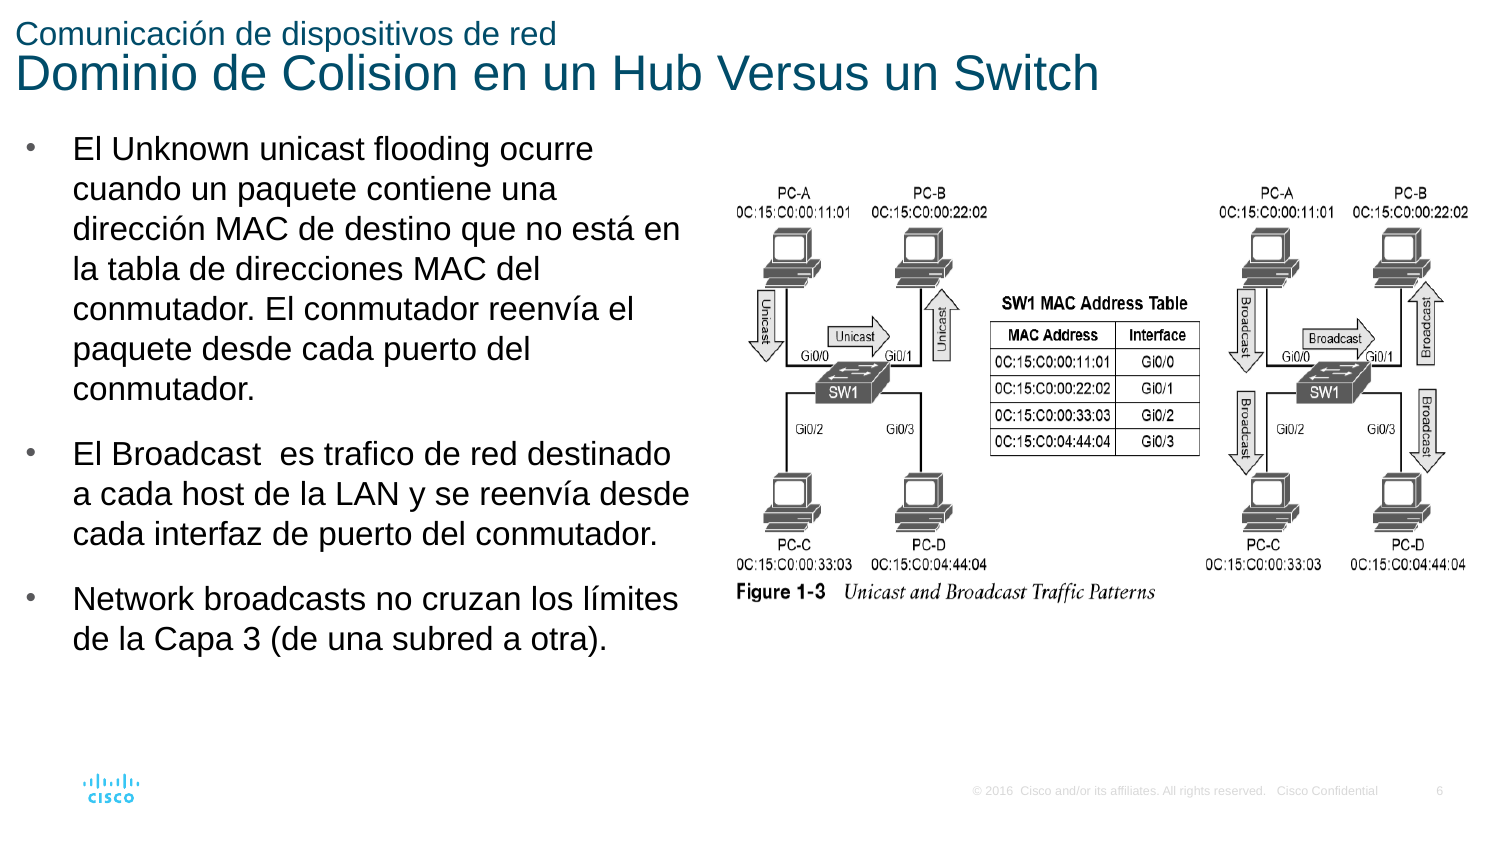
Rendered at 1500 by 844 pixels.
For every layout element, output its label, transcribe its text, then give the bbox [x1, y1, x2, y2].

list El Unknown unicast flooding ocurre cuando un paquete contiene una dirección MAC de destino que no está en la tabla de direcciones MAC del conmutador. El conmutador reenvía el paquete desde cada puerto del conmutador. El Broadcast es trafico de red destinado a cada host de la LAN y se reenvía desde cada interfaz de puerto del conmutador. Network broadcasts no cruzan los límites de la Capa 3 (de una subred a otra). [10, 120, 712, 742]
picture [710, 163, 1490, 613]
title Comunicación de dispositivos de red Dominio de Colision en un Hub Versus un Switch [0, 0, 1369, 121]
